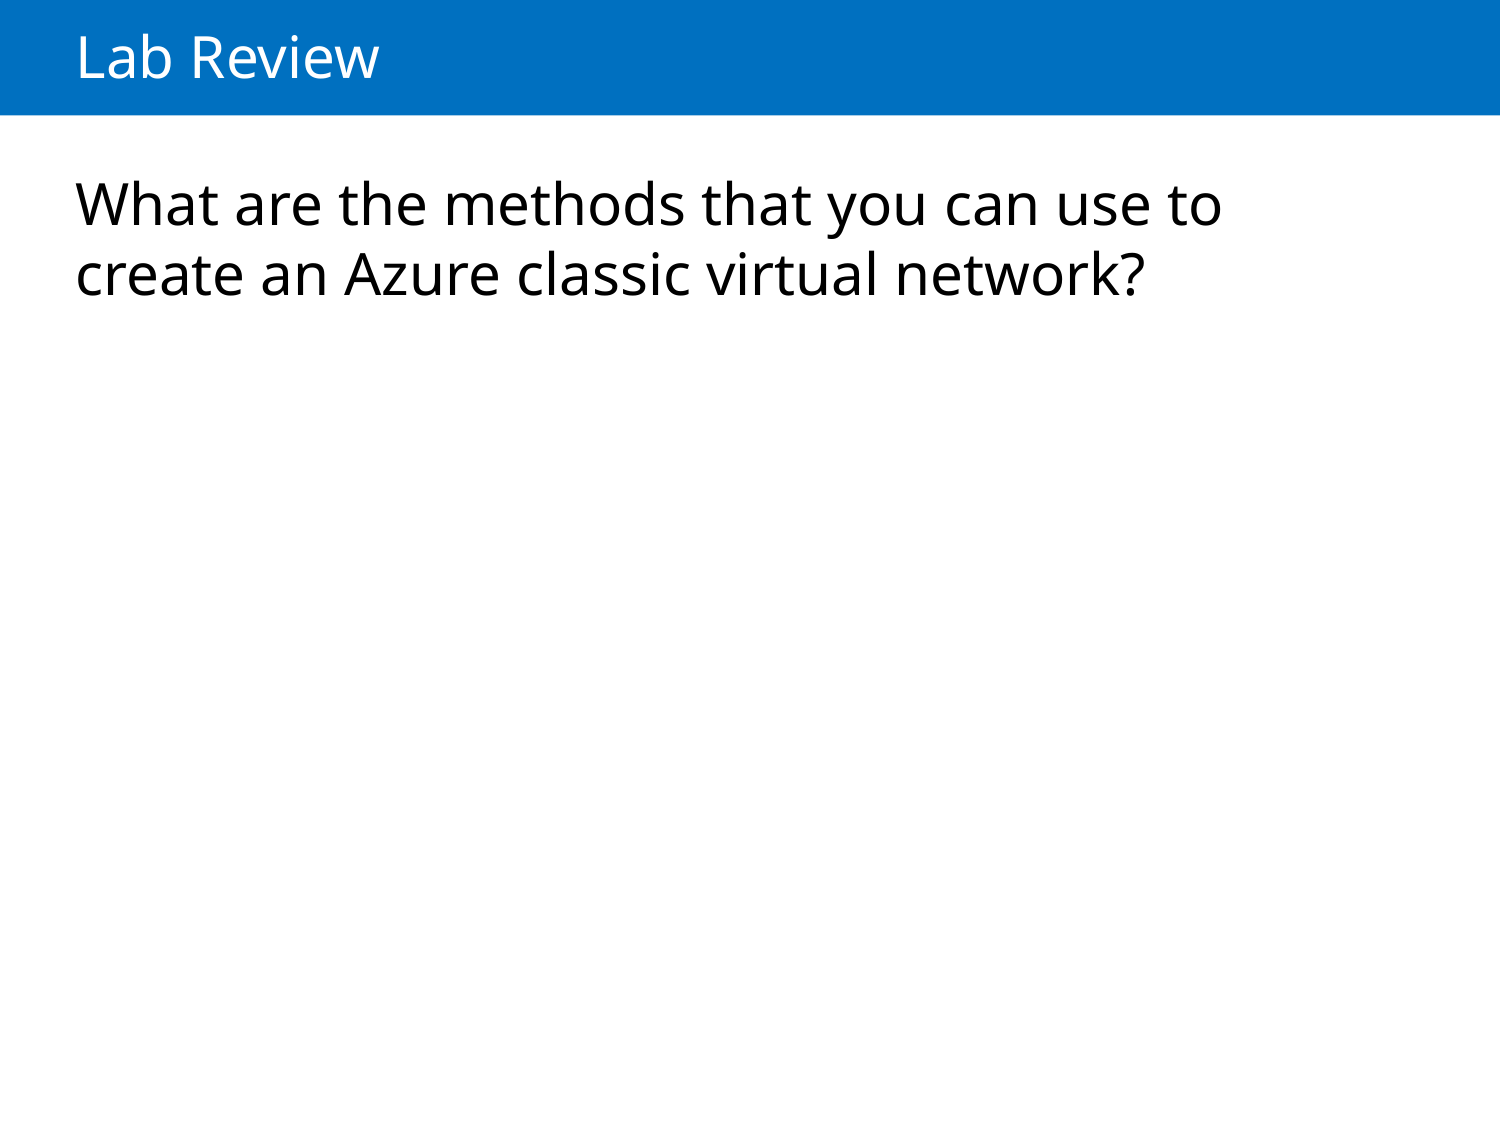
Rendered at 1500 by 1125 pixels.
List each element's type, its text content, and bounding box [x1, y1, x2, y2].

title Lab Review [75, 0, 1351, 122]
list What are the methods that you can use to create an Azure classic virtual network? [74, 167, 1408, 1013]
